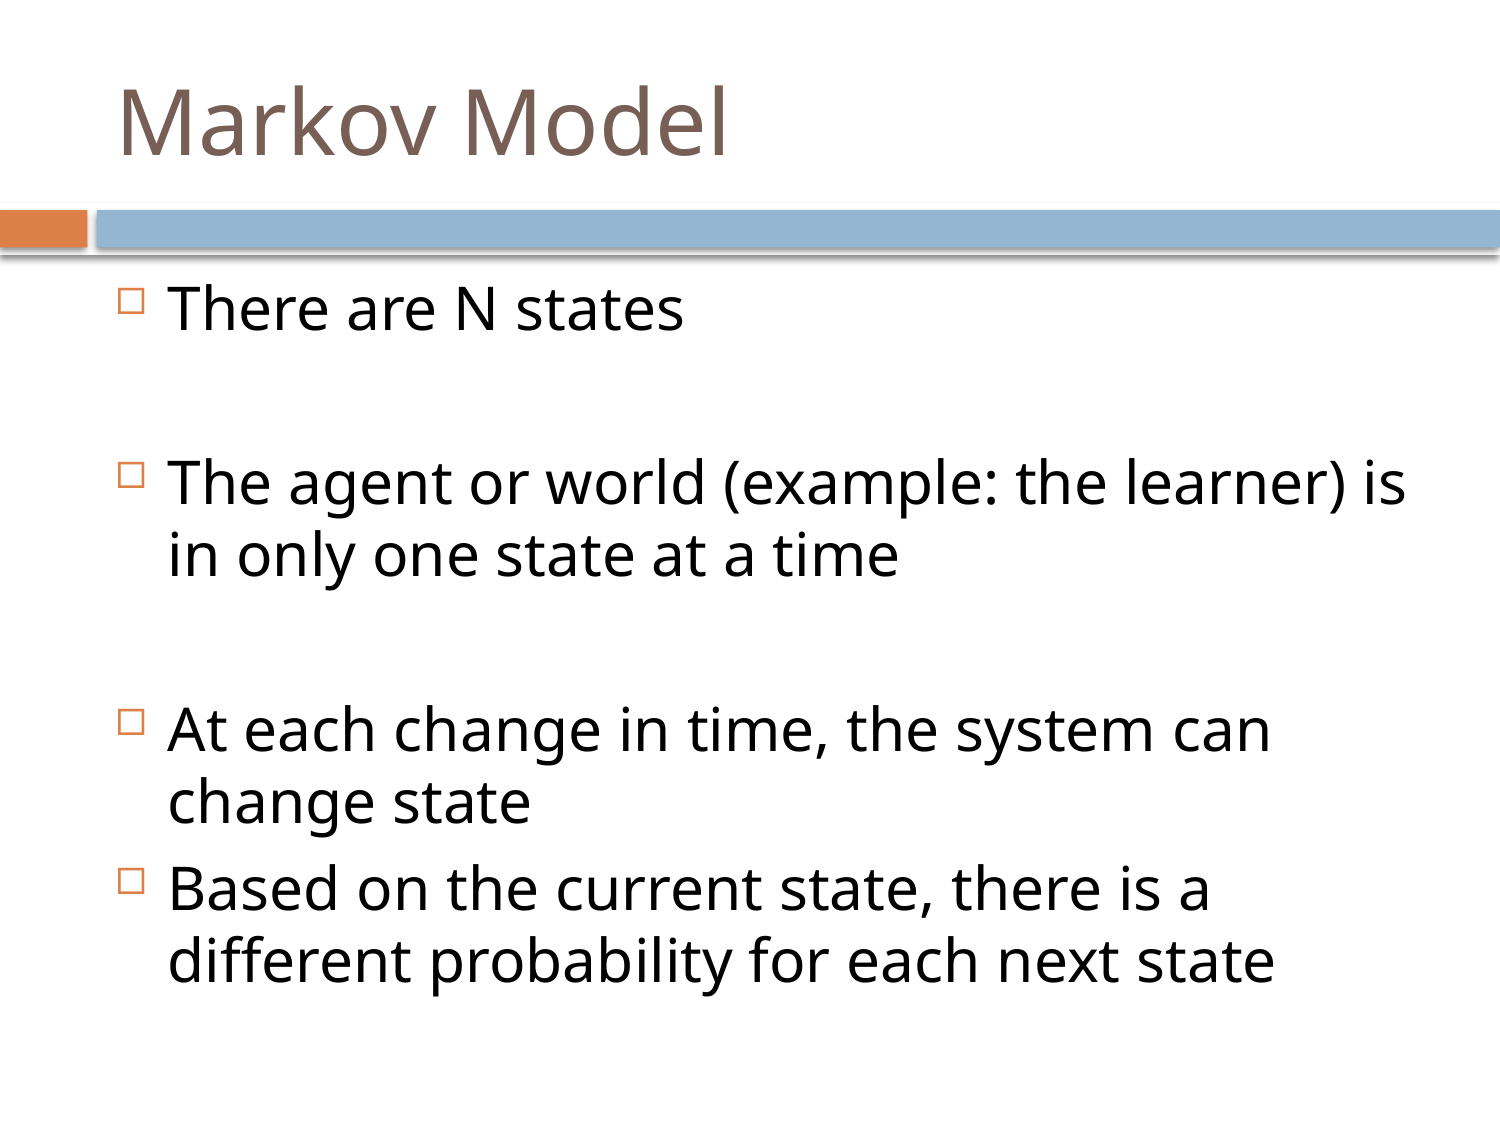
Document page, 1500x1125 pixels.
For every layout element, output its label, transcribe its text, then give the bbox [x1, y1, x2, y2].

title Markov Model [100, 37, 1438, 200]
list There are N states The agent or world (example: the learner) is in only one state at a time At each change in time, the system can change state Based on the current state, there is a different probability for each next state [100, 262, 1438, 1000]
